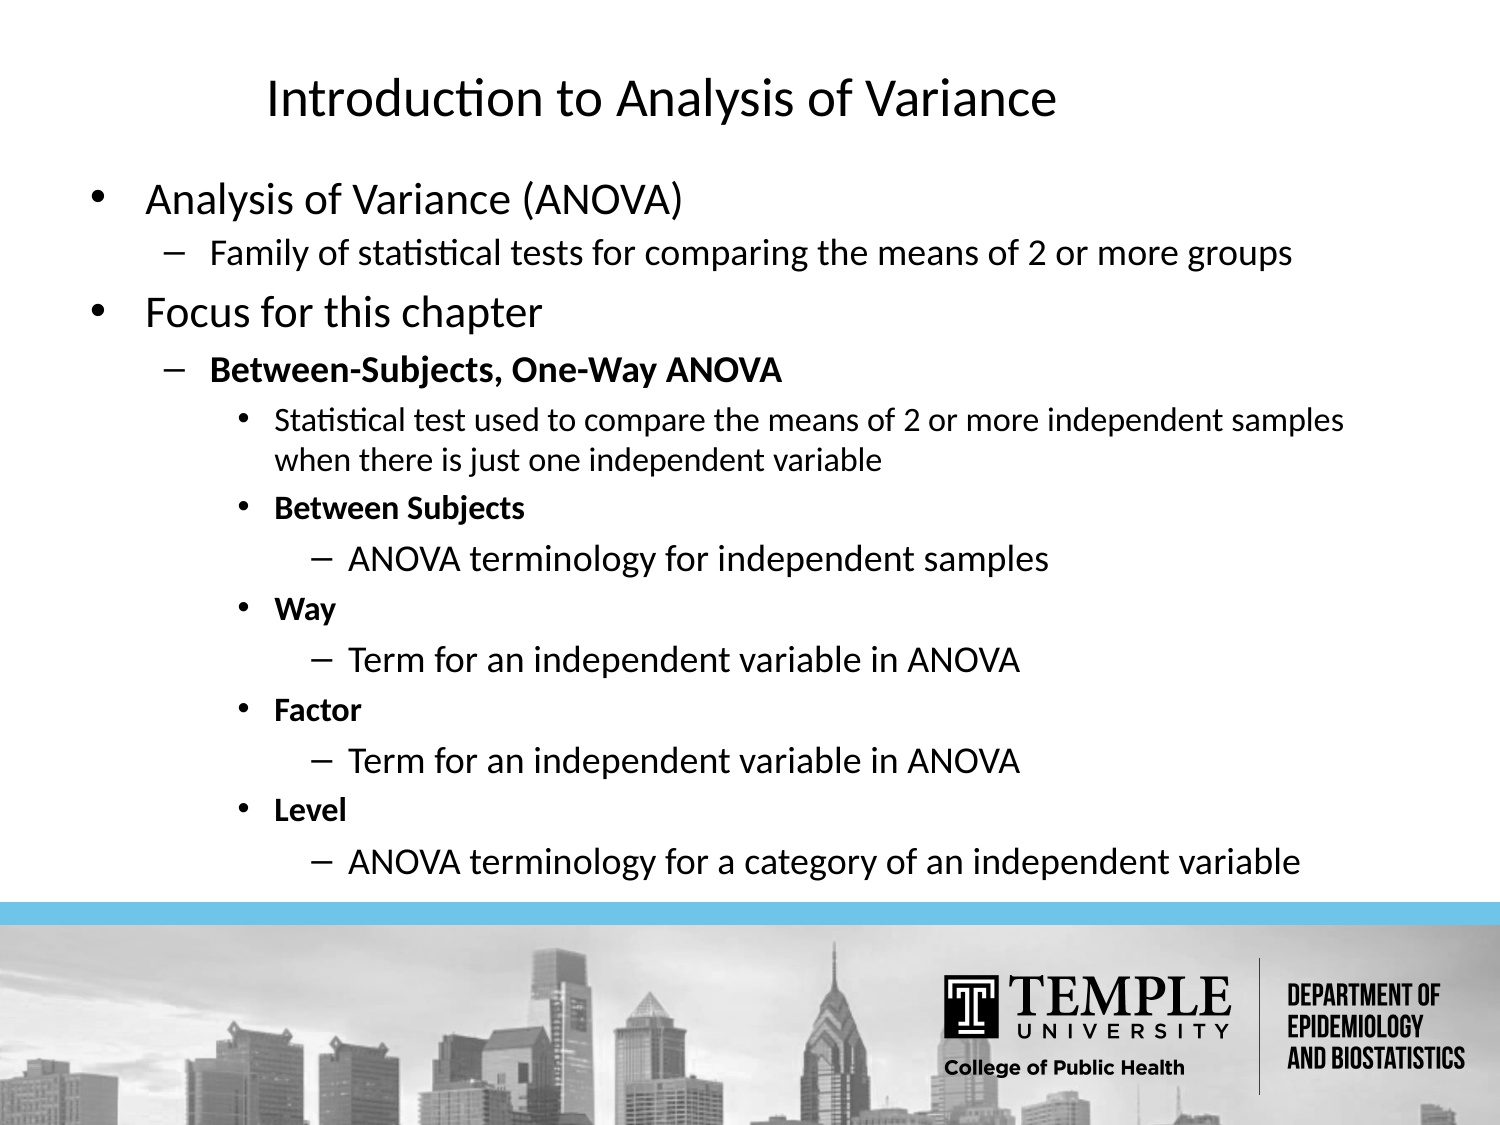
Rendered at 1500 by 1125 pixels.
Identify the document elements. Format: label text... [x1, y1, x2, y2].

picture [0, 902, 1500, 1125]
list Analysis of Variance (ANOVA) Family of statistical tests for comparing the means of 2 or more groups Focus for this chapter Between-Subjects, One-Way ANOVA Statistical test used to compare the means of 2 or more independent samples when there is just one independent variable Between Subjects ANOVA terminology for independent samples Way Term for an independent variable in ANOVA Factor Term for an independent variable in ANOVA Level ANOVA terminology for a category of an independent variable [75, 161, 1425, 901]
title Introduction to Analysis of Variance [106, 53, 1219, 136]
